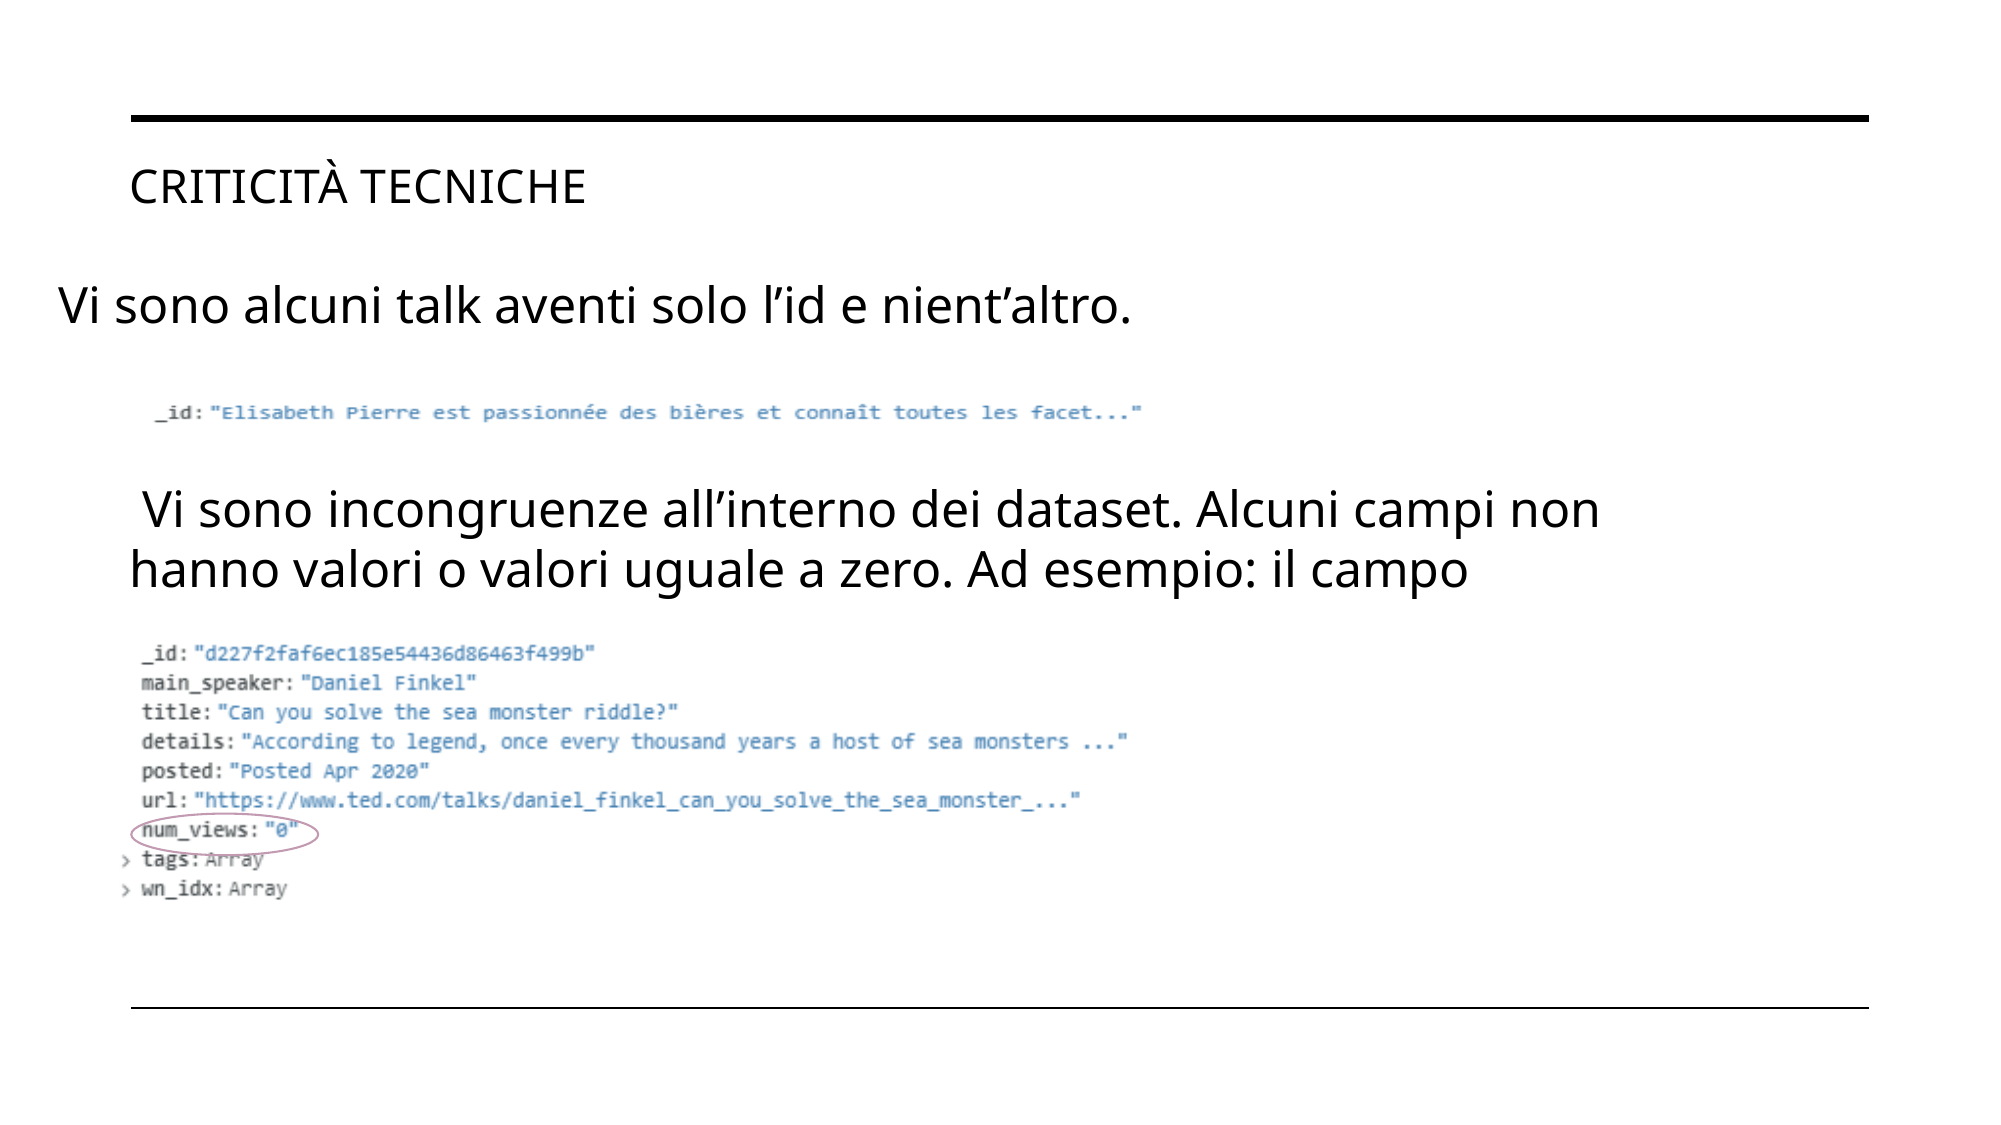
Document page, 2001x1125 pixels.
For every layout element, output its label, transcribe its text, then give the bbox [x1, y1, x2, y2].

text_box Vi sono incongruenze all’interno dei dataset. Alcuni campi non hanno valori o valori uguale a zero. Ad esempio: il campo num_view. [114, 469, 1668, 665]
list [131, 370, 1187, 453]
text_box Vi sono alcuni talk aventi solo l’id e nient’altro. [44, 266, 1149, 342]
picture [110, 607, 1187, 929]
title Criticità tecniche [114, 149, 1869, 283]
